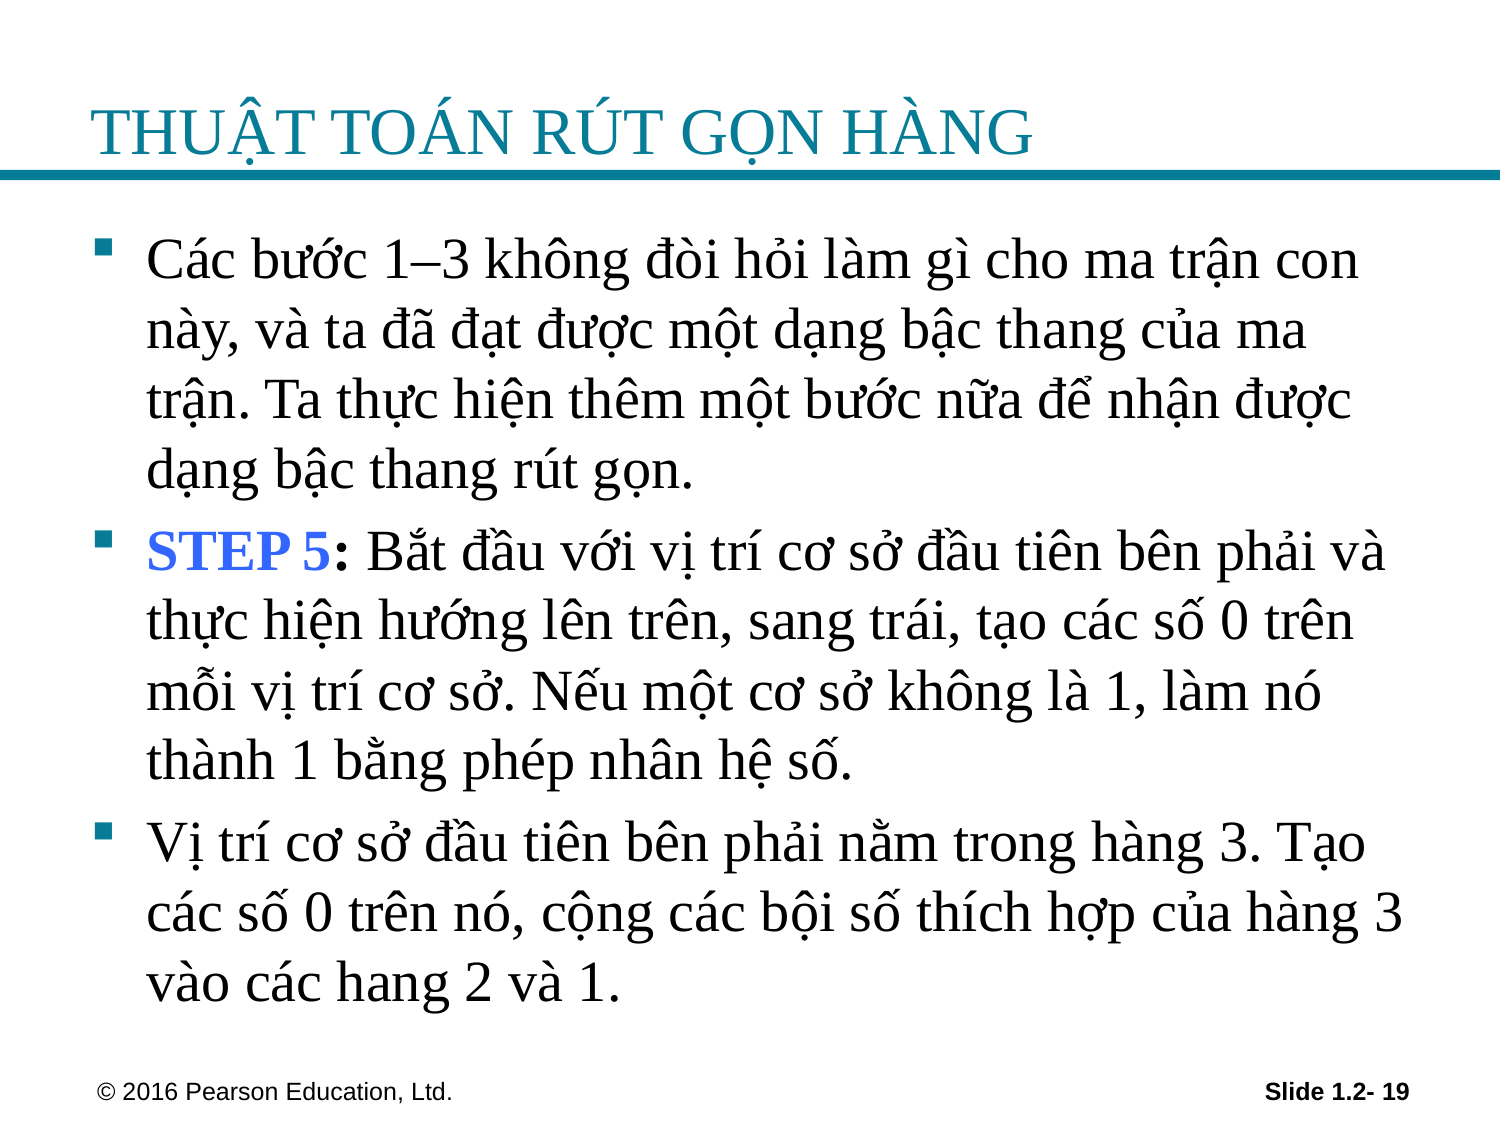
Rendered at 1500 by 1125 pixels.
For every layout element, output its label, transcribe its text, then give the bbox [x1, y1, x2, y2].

list Các bước 1–3 không đòi hỏi làm gì cho ma trận con này, và ta đã đạt được một dạng bậc thang của ma trận. Ta thực hiện thêm một bước nữa để nhận được dạng bậc thang rút gọn. STEP 5: Bắt đầu với vị trí cơ sở đầu tiên bên phải và thực hiện hướng lên trên, sang trái, tạo các số 0 trên mỗi vị trí cơ sở. Nếu một cơ sở không là 1, làm nó thành 1 bằng phép nhân hệ số. Vị trí cơ sở đầu tiên bên phải nằm trong hàng 3. Tạo các số 0 trên nó, cộng các bội số thích hợp của hàng 3 vào các hang 2 và 1. [75, 212, 1425, 1034]
footer © 2016 Pearson Education, Ltd. [75, 1034, 1113, 1113]
slide_number Slide 1.2- 19 [1113, 1034, 1425, 1113]
title THUẬT TOÁN RÚT GỌN HÀNG [75, 0, 1425, 175]
